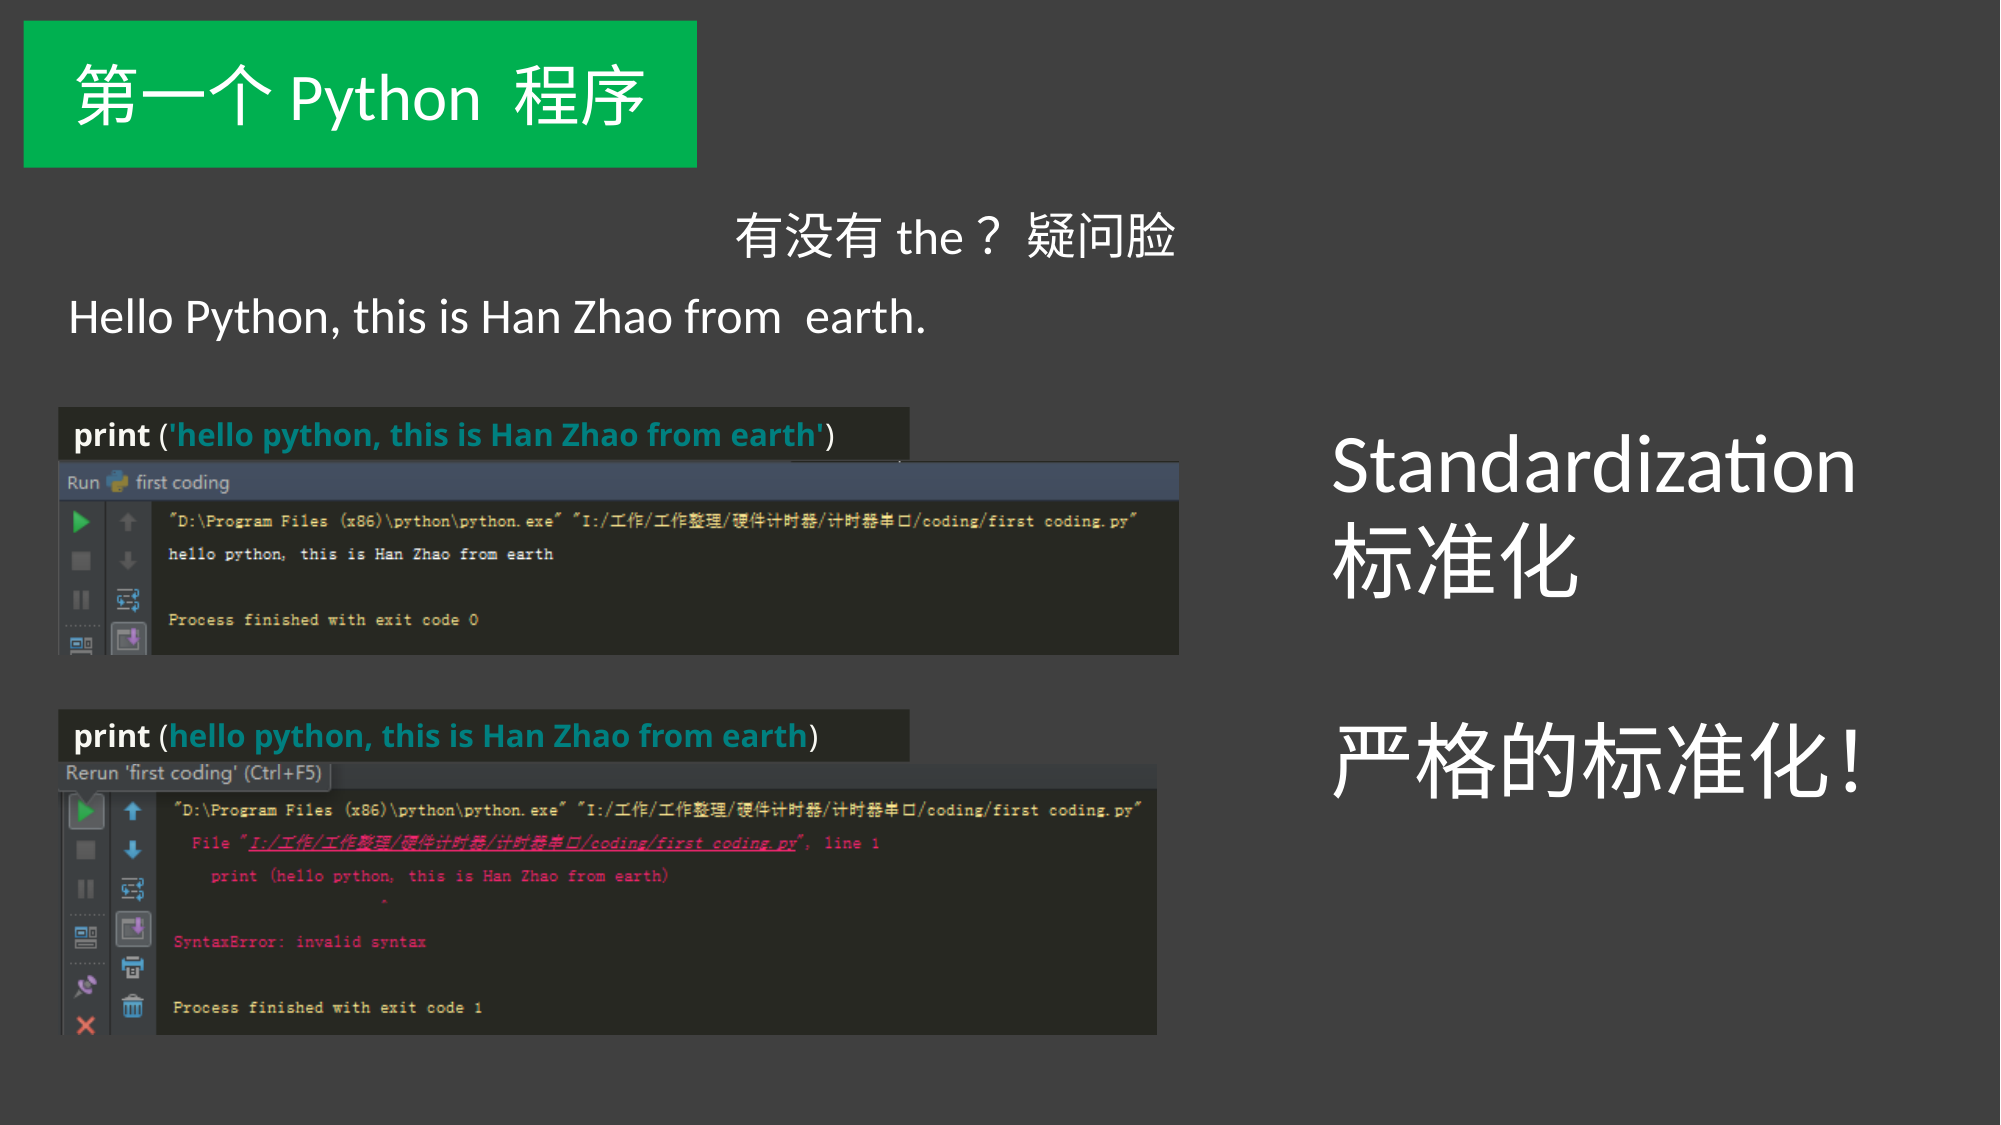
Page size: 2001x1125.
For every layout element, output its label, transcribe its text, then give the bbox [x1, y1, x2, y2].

text_box Hello Python, this is Han Zhao from earth. [53, 275, 943, 351]
picture [58, 764, 1157, 1035]
text_box print (hello python, this is Han Zhao from earth) [58, 709, 910, 762]
text_box print ('hello python, this is Han Zhao from earth') [58, 407, 910, 460]
text_box Standardization 标准化 严格的标准化！ [1316, 401, 1929, 817]
text_box 有没有the？疑问脸 [719, 197, 1191, 273]
text_box 第一个Python 程序 [22, 20, 698, 169]
picture [58, 461, 1179, 655]
